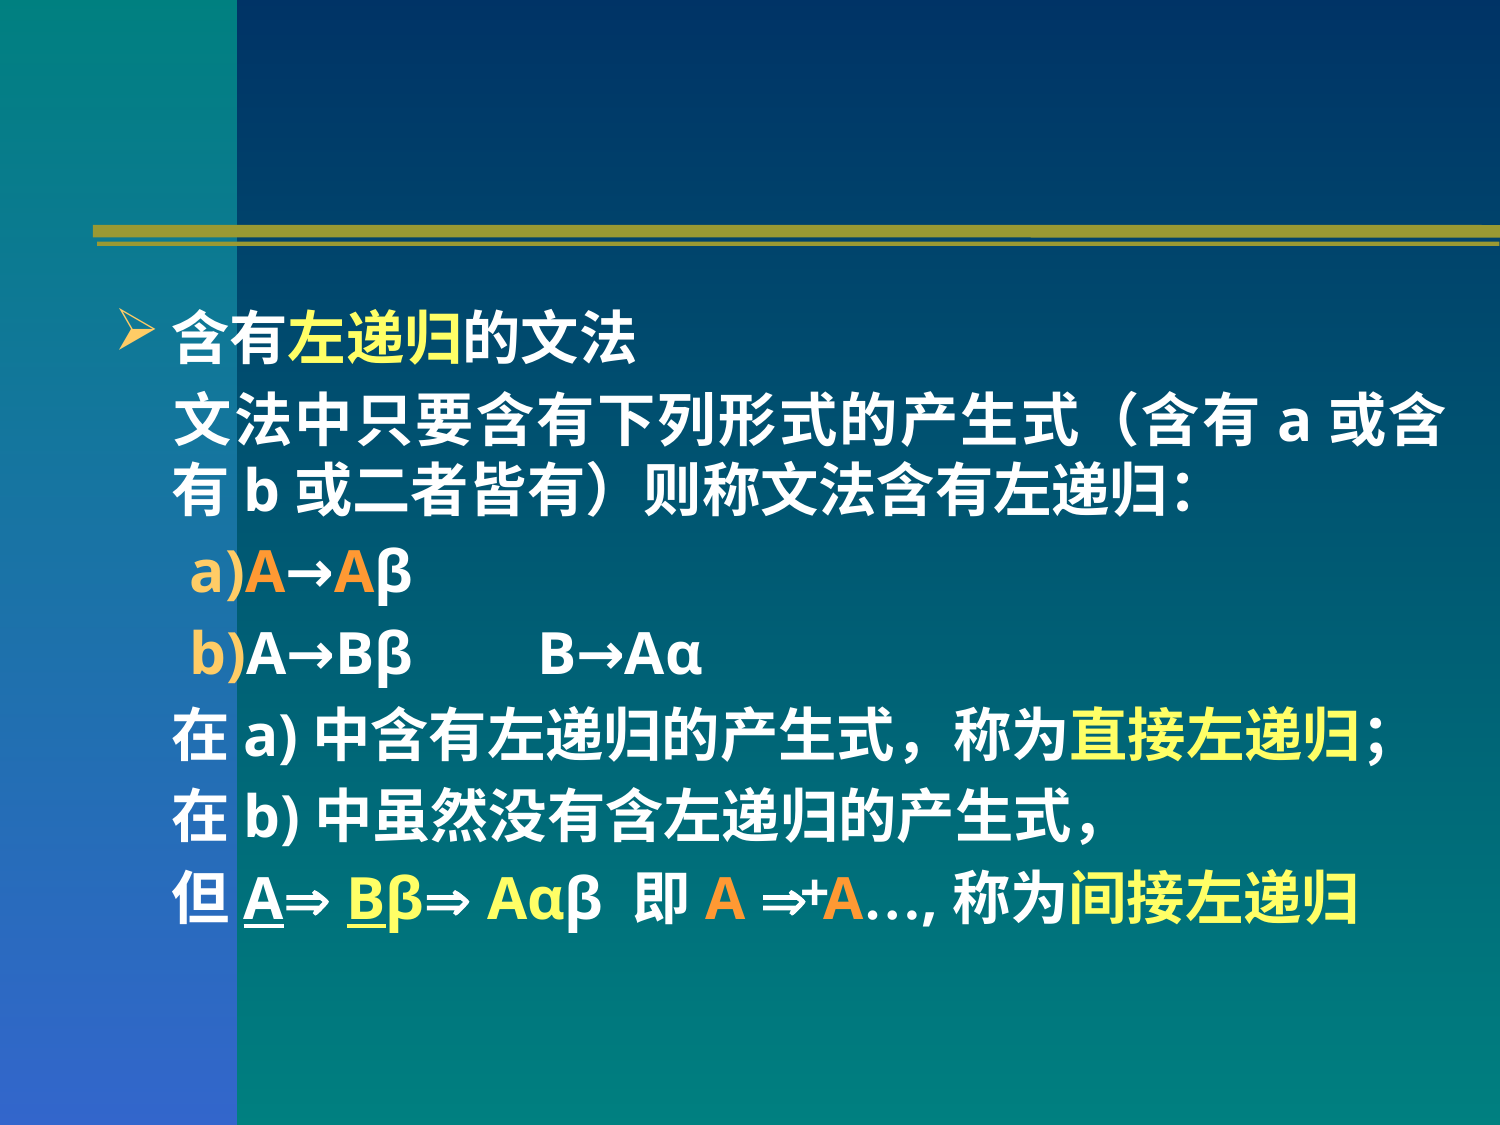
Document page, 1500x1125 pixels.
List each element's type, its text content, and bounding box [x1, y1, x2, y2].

list 含有左递归的文法 文法中只要含有下列形式的产生式（含有a或含有b或二者皆有）则称文法含有左递归： A→Aβ A→Bβ B→Aα 在a)中含有左递归的产生式，称为直接左递归； 在b)中虽然没有含左递归的产生式， 但A Bβ Aαβ 即A  A…,称为间接左递归 [99, 293, 1463, 975]
text_box + [785, 859, 845, 929]
